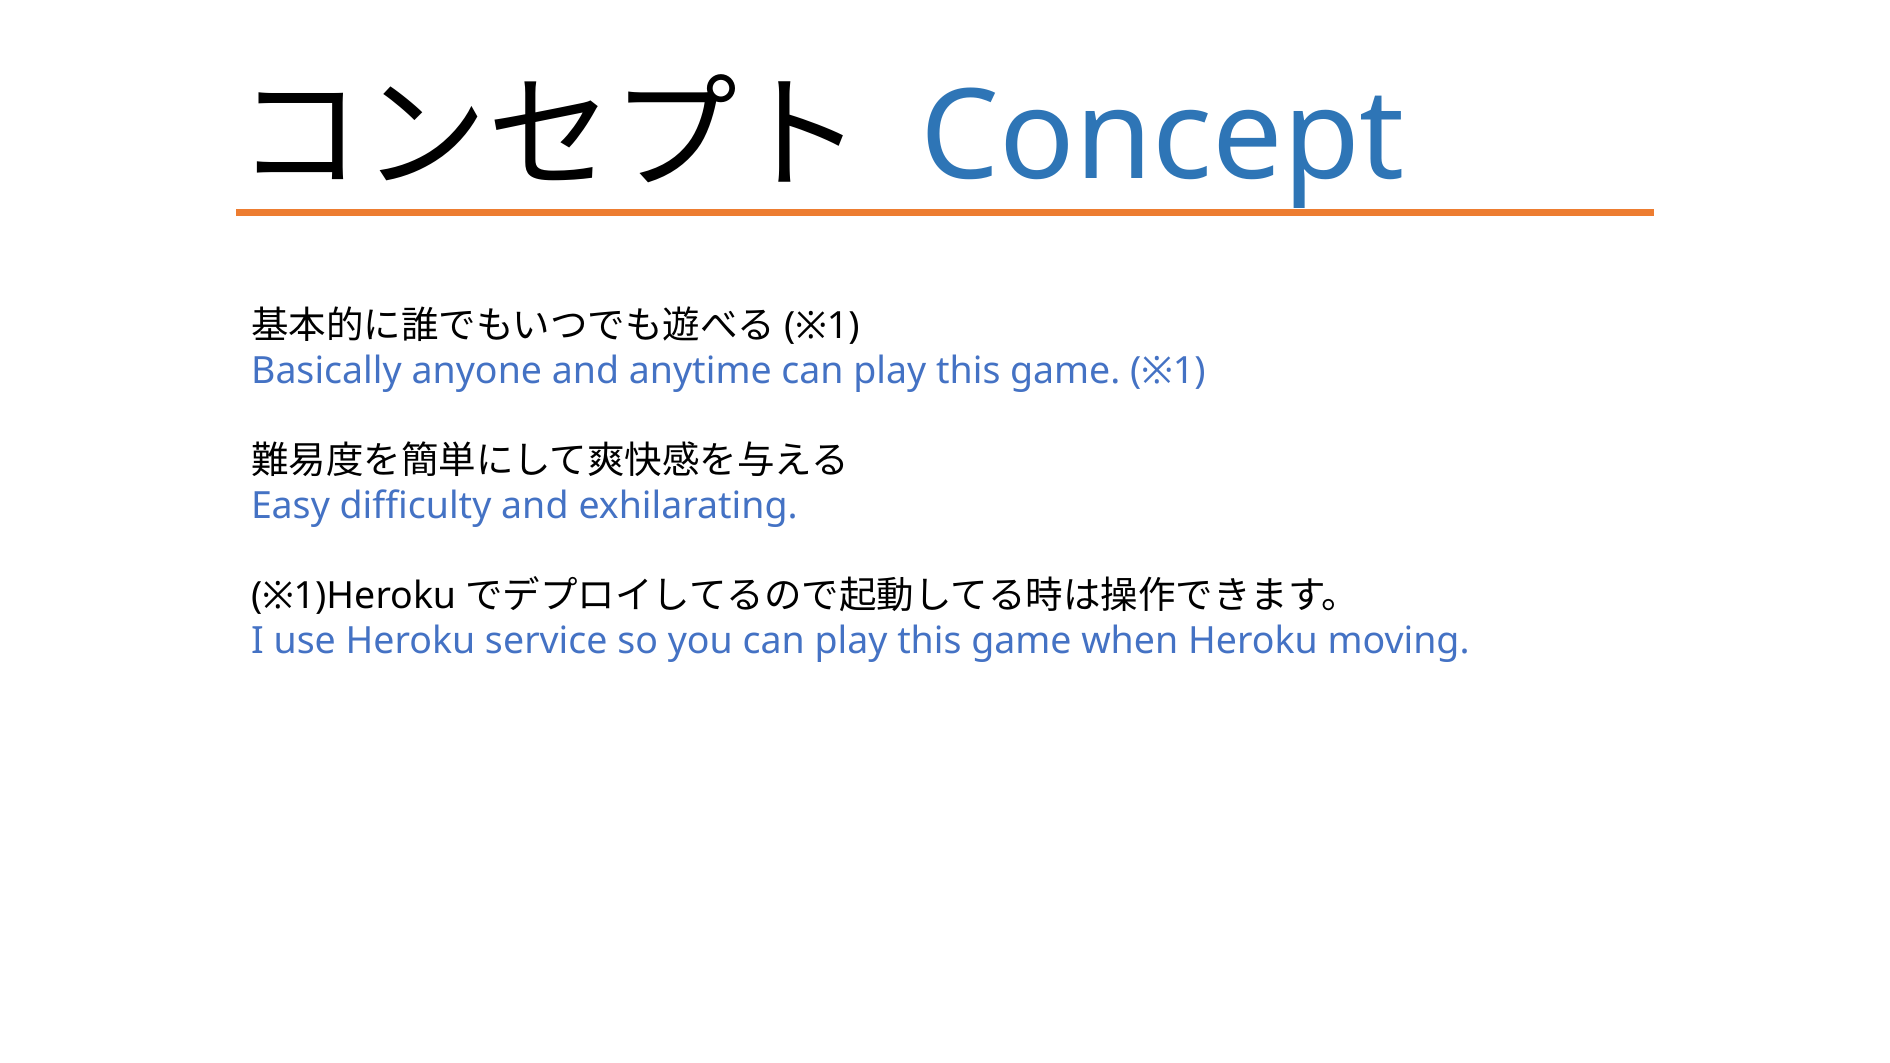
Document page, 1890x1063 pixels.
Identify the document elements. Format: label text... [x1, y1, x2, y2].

text_box 基本的に誰でもいつでも遊べる(※1) Basically anyone and anytime can play this game. (※1) 難易度を簡単にして爽快感を与える Easy difficulty and exhilarating. (※1)Herokuでデプロイしてるので起動してる時は操作できます。 I use Heroku service so you can play this game when Heroku moving. [236, 294, 1654, 669]
text_box コンセプト Concept [222, 45, 1420, 211]
